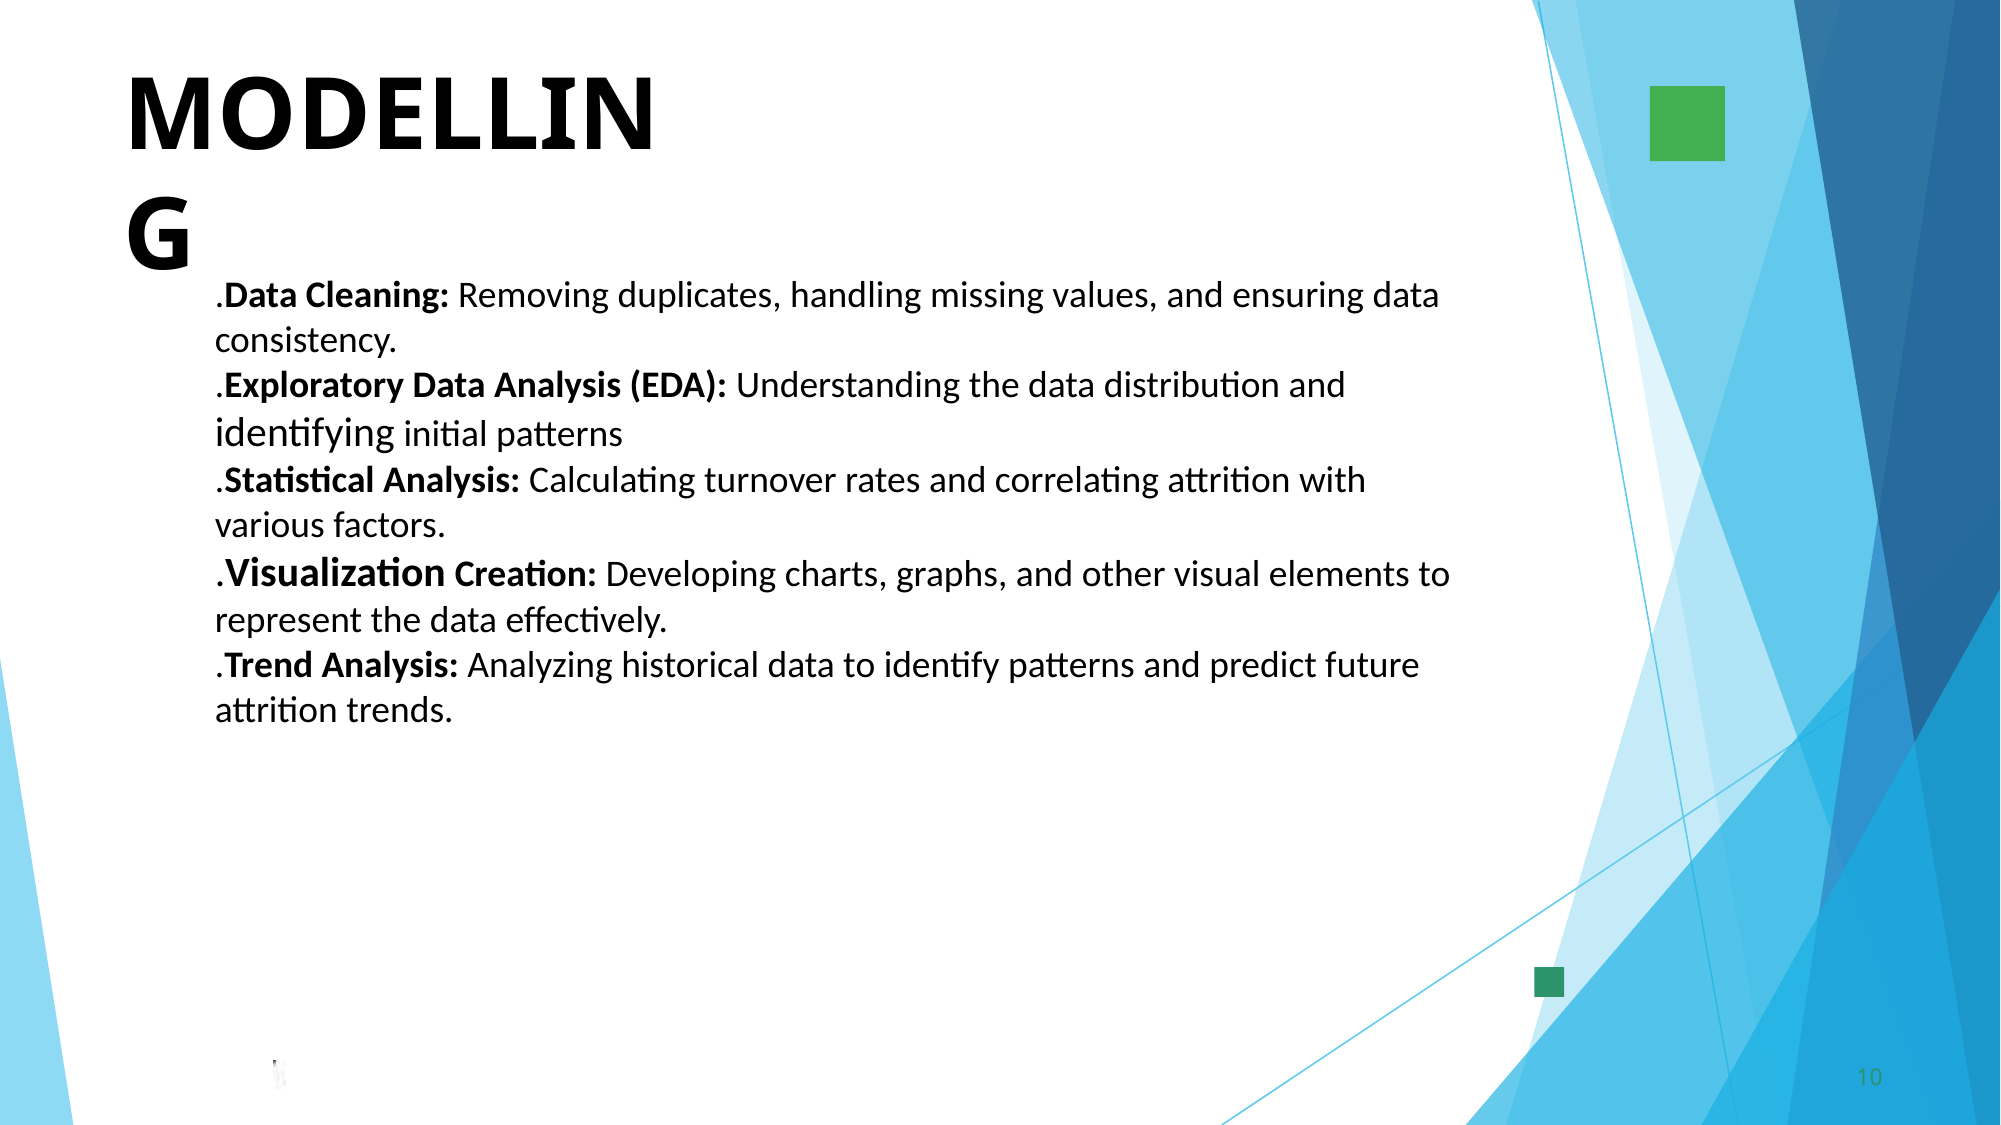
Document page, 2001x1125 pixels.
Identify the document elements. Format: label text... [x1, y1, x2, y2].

text_box MODELLING [121, 47, 664, 290]
text_box [1534, 967, 1565, 997]
text_box 10 [1849, 1061, 1888, 1095]
picture [273, 1060, 287, 1091]
text_box [1649, 86, 1725, 162]
text_box .Data Cleaning: Removing duplicates, handling missing values, and ensuring data consistency. .Exploratory Data Analysis (EDA): Understanding the data distribution and identifying initial patterns .Statistical Analysis: Calculating turnover rates and correlating attrition with various factors. .Visualization Creation: Developing charts, graphs, and other visual elements to represent the data effectively. .Trend Analysis: Analyzing historical data to identify patterns and predict future attrition trends. [200, 262, 1500, 738]
